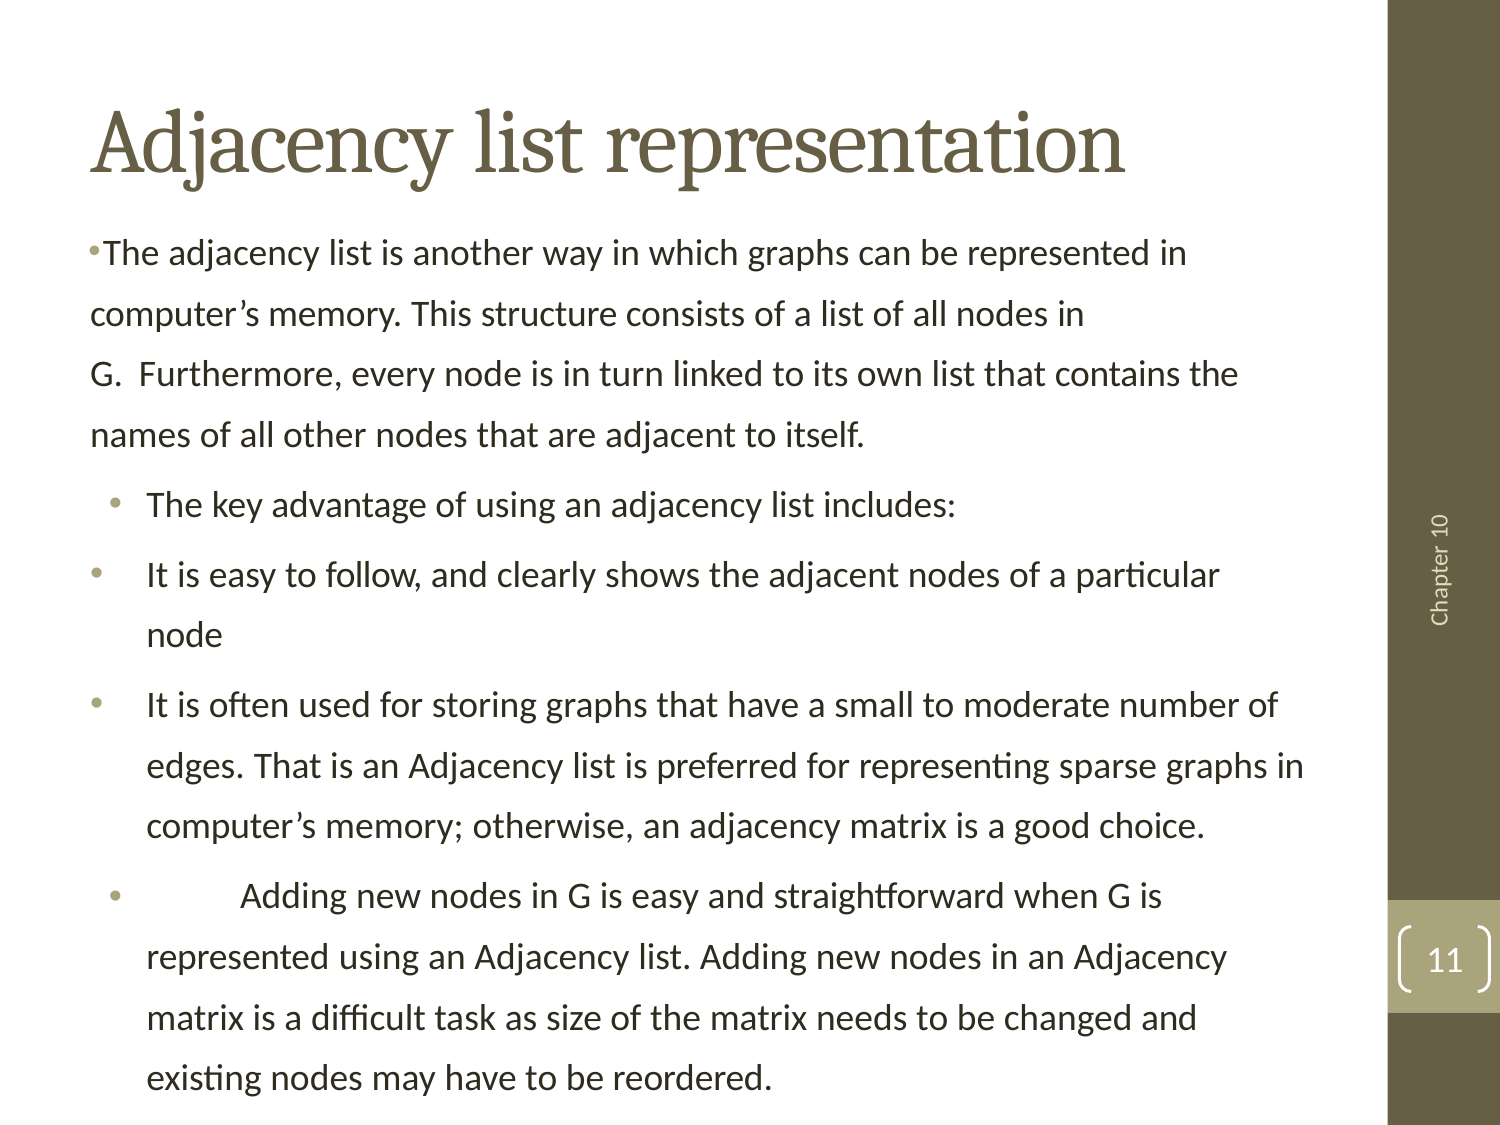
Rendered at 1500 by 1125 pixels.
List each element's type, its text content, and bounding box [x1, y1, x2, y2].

text_box [1477, 926, 1490, 992]
text_box [1399, 926, 1412, 992]
text_box 11 [1423, 932, 1466, 980]
text_box Adding new nodes in G is easy and straightforward when G is represented using an Adjacency list. Adding new nodes in an Adjacency matrix is a difficult task as size of the matrix needs to be changed and existing nodes may have to be reordered. [144, 853, 1233, 1099]
title Adjacency list representation [87, 26, 1310, 209]
text_box The adjacency list is another way in which graphs can be represented in computer’s memory. This structure consists of a list of all nodes in G. Furthermore, every node is in turn linked to its own list that contains the names of all other nodes that are adjacent to itself. The key advantage of using an adjacency list includes: It is easy to follow, and clearly shows the adjacent nodes of a particular node It is often used for storing graphs that have a small to moderate number of edges. That is an Adjacency list is preferred for representing sparse graphs in computer’s memory; otherwise, an adjacency matrix is a good choice. [87, 209, 1312, 847]
text_box Chapter 10 [1426, 512, 1456, 629]
text_box • [106, 869, 125, 917]
